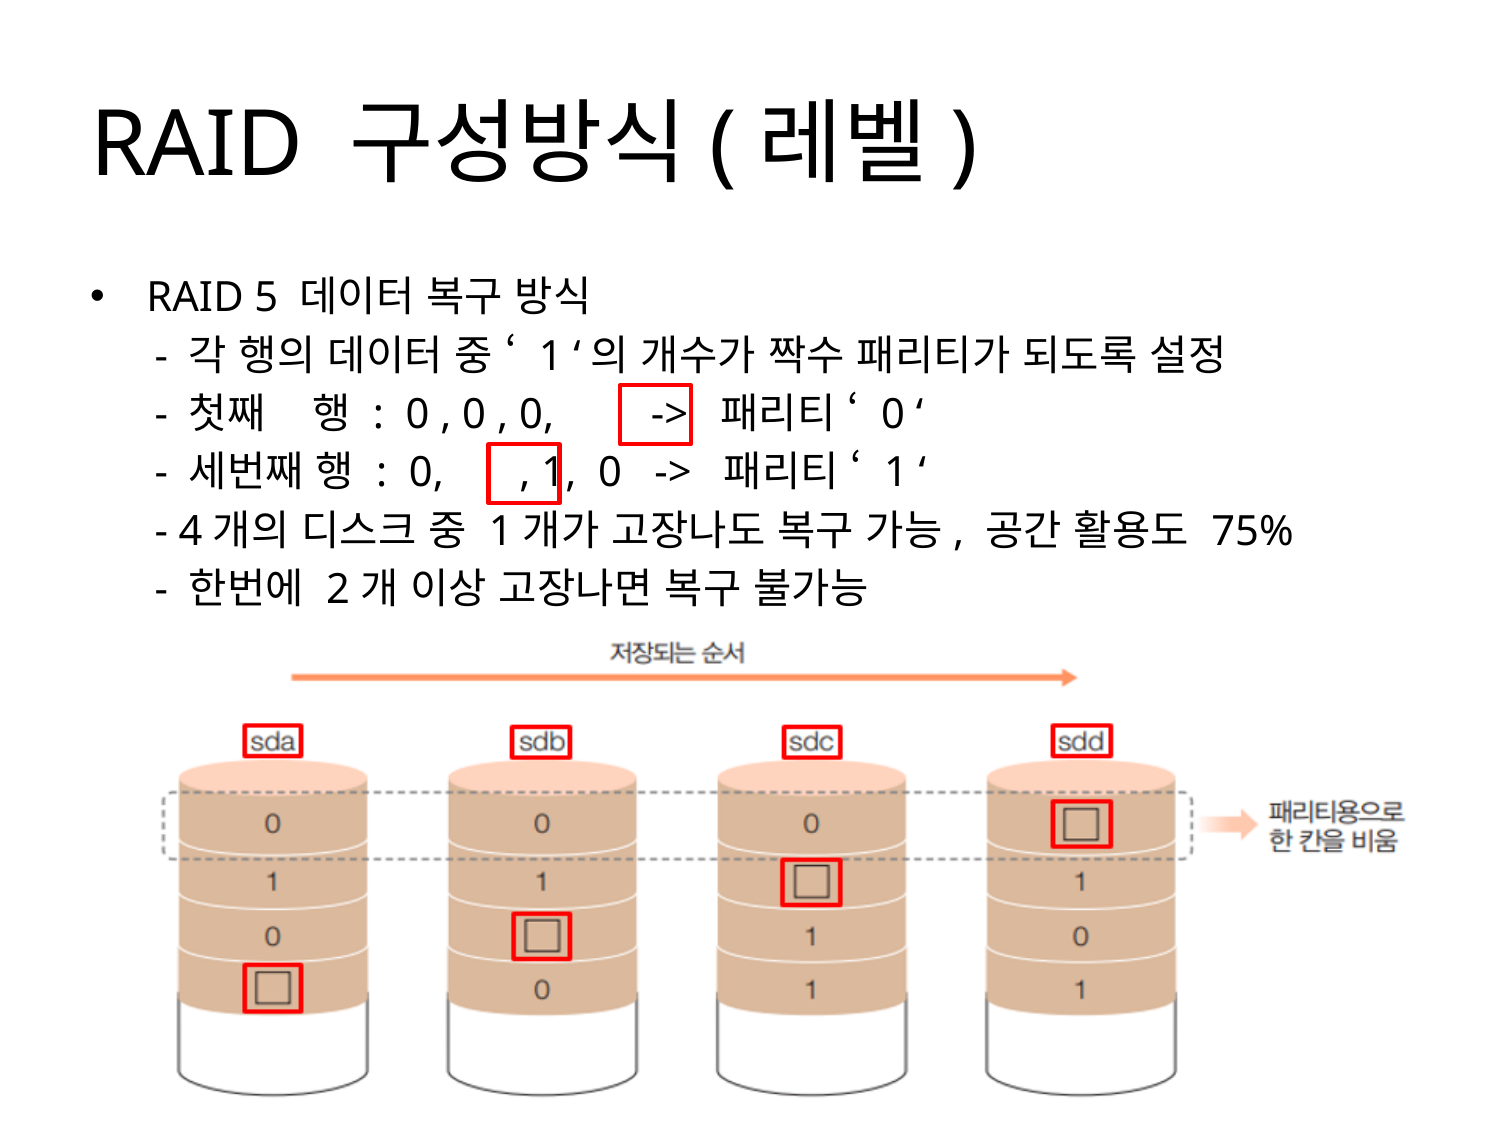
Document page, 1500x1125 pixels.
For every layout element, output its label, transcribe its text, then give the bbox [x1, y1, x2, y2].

text_box [486, 442, 562, 505]
text_box [618, 383, 693, 446]
title RAID 구성방식(레벨) [75, 45, 1425, 233]
picture [151, 633, 1412, 1103]
list RAID 5 데이터 복구 방식 - 각 행의 데이터 중 ‘ 1 ‘의 개수가 짝수 패리티가 되도록 설정 - 첫째 행 : 0 , 0 , 0, -> 패리티 ‘ 0 ‘ - 세번째 행 : 0, , 1, 0 -> 패리티 ‘ 1 ‘ - 4개의 디스크 중 1개가 고장나도 복구 가능, 공간 활용도 75% - 한번에 2개 이상 고장나면 복구 불가능 [75, 262, 1425, 1125]
